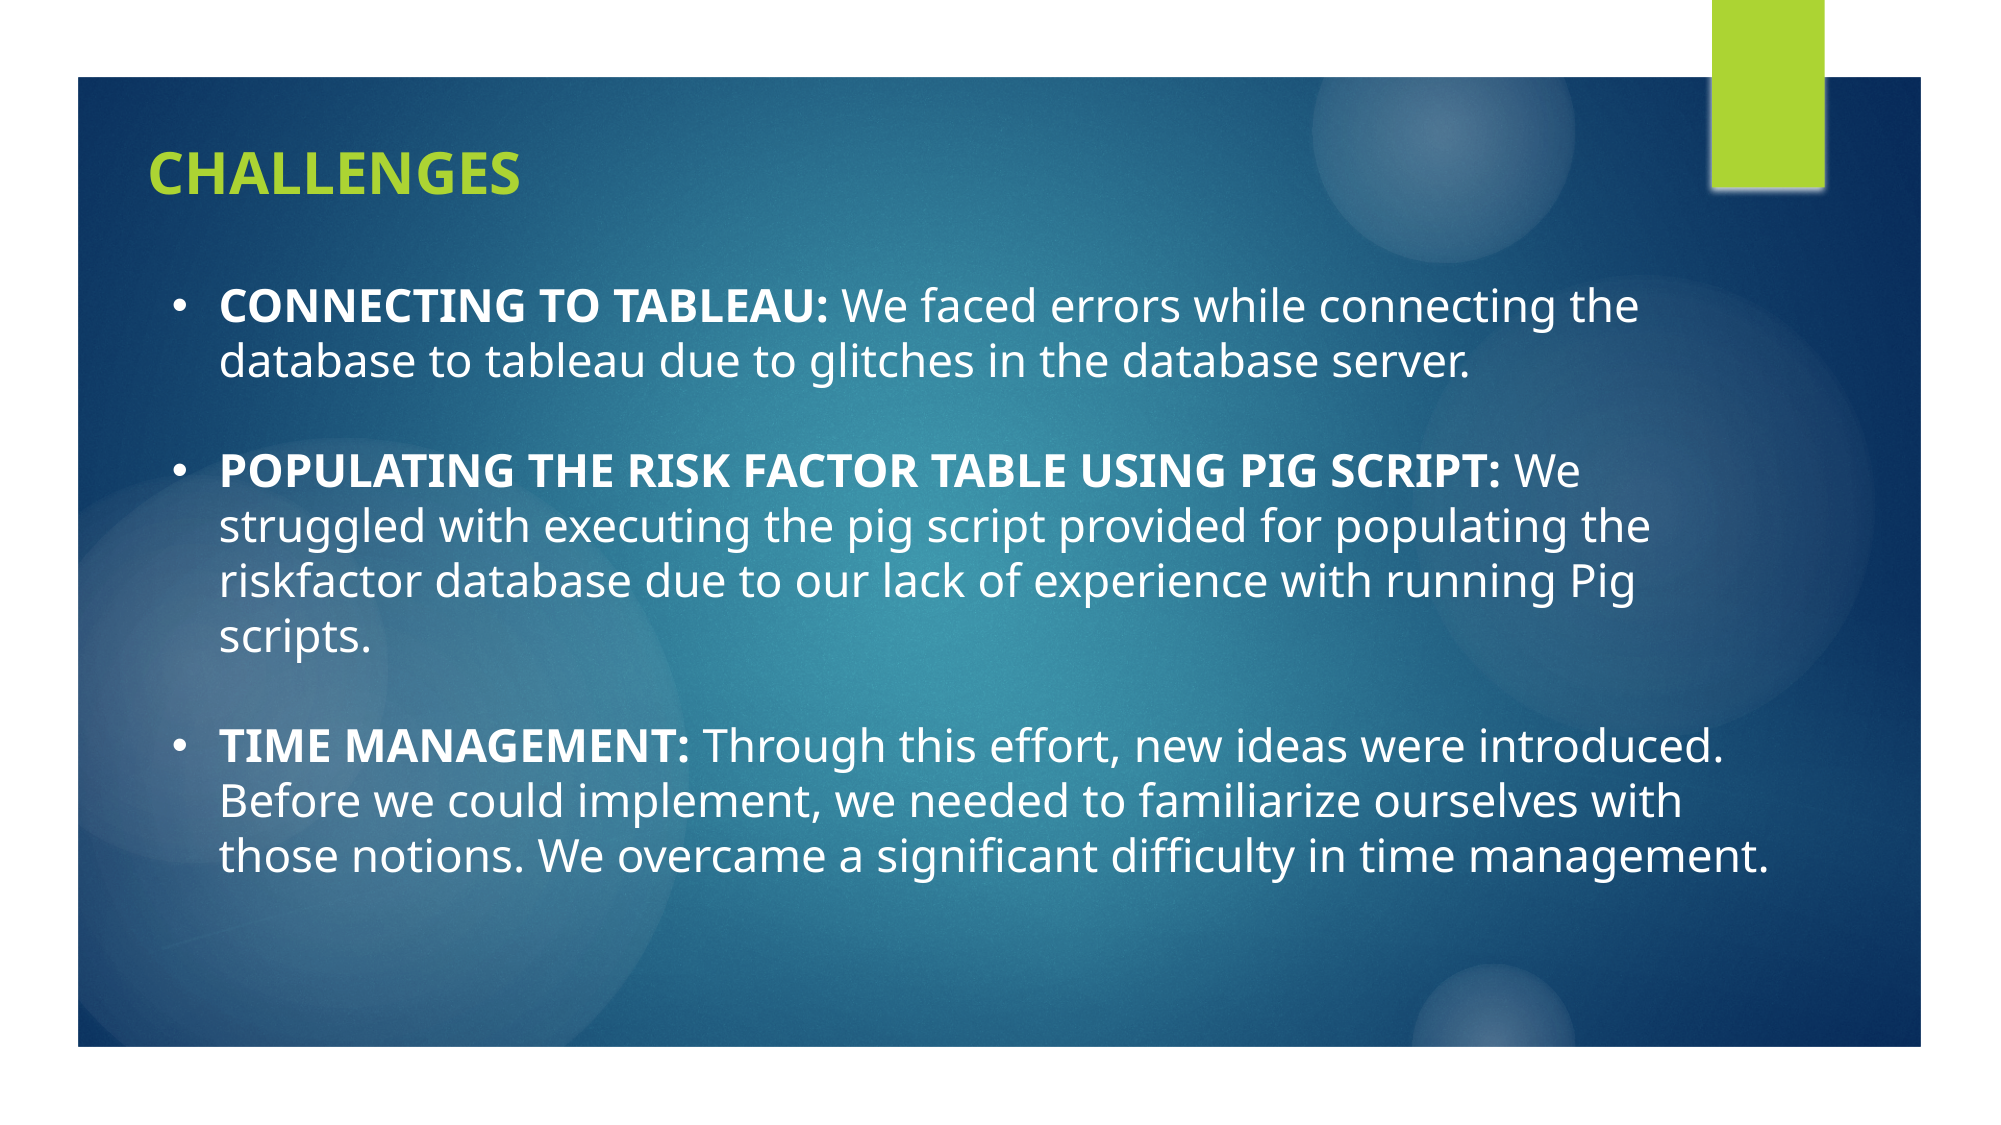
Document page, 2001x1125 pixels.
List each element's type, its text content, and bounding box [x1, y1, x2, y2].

subtitle Challenges [132, 128, 1581, 270]
text_box CONNECTING TO TABLEAU: We faced errors while connecting the database to tableau due to glitches in the database server. POPULATING THE RISK FACTOR TABLE USING PIG SCRIPT: We struggled with executing the pig script provided for populating the riskfactor database due to our lack of experience with running Pig scripts. TIME MANAGEMENT: Through this effort, new ideas were introduced. Before we could implement, we needed to familiarize ourselves with those notions. We overcame a significant difficulty in time management. [157, 269, 1815, 890]
